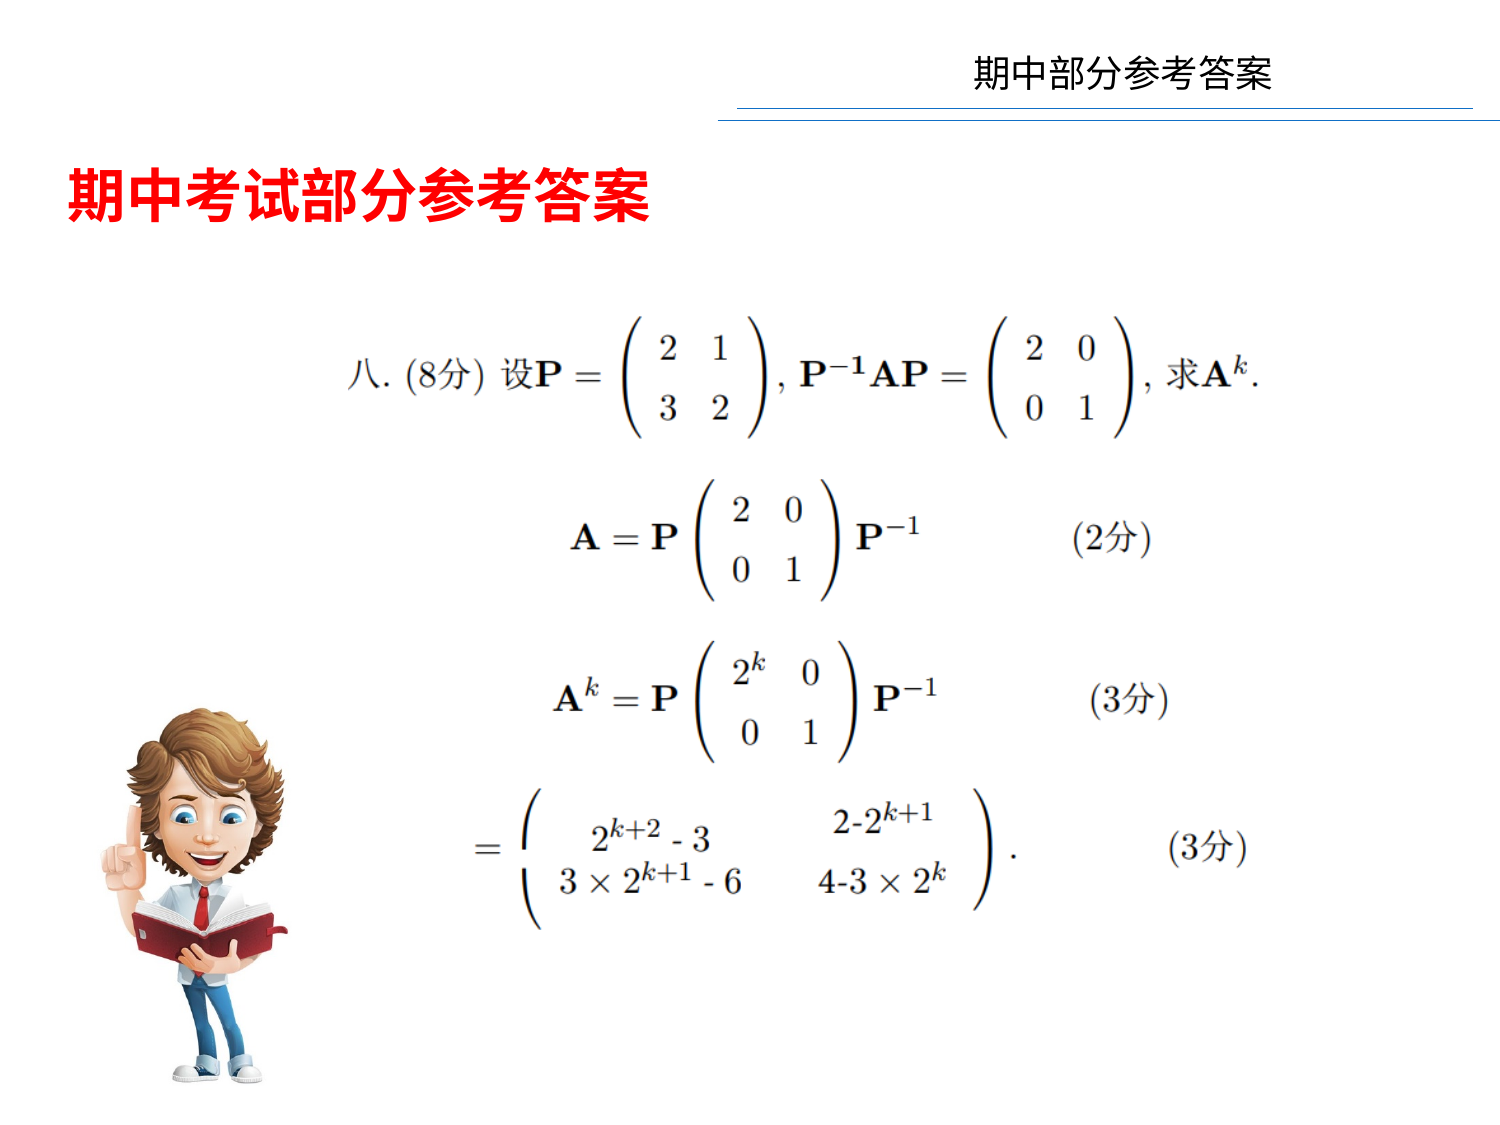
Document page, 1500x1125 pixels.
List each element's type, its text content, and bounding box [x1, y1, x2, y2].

picture [4, 314, 1331, 1125]
text_box 期中考试部分参考答案 [53, 151, 666, 237]
text_box 期中部分参考答案 [785, 42, 1462, 103]
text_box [717, 108, 1500, 121]
